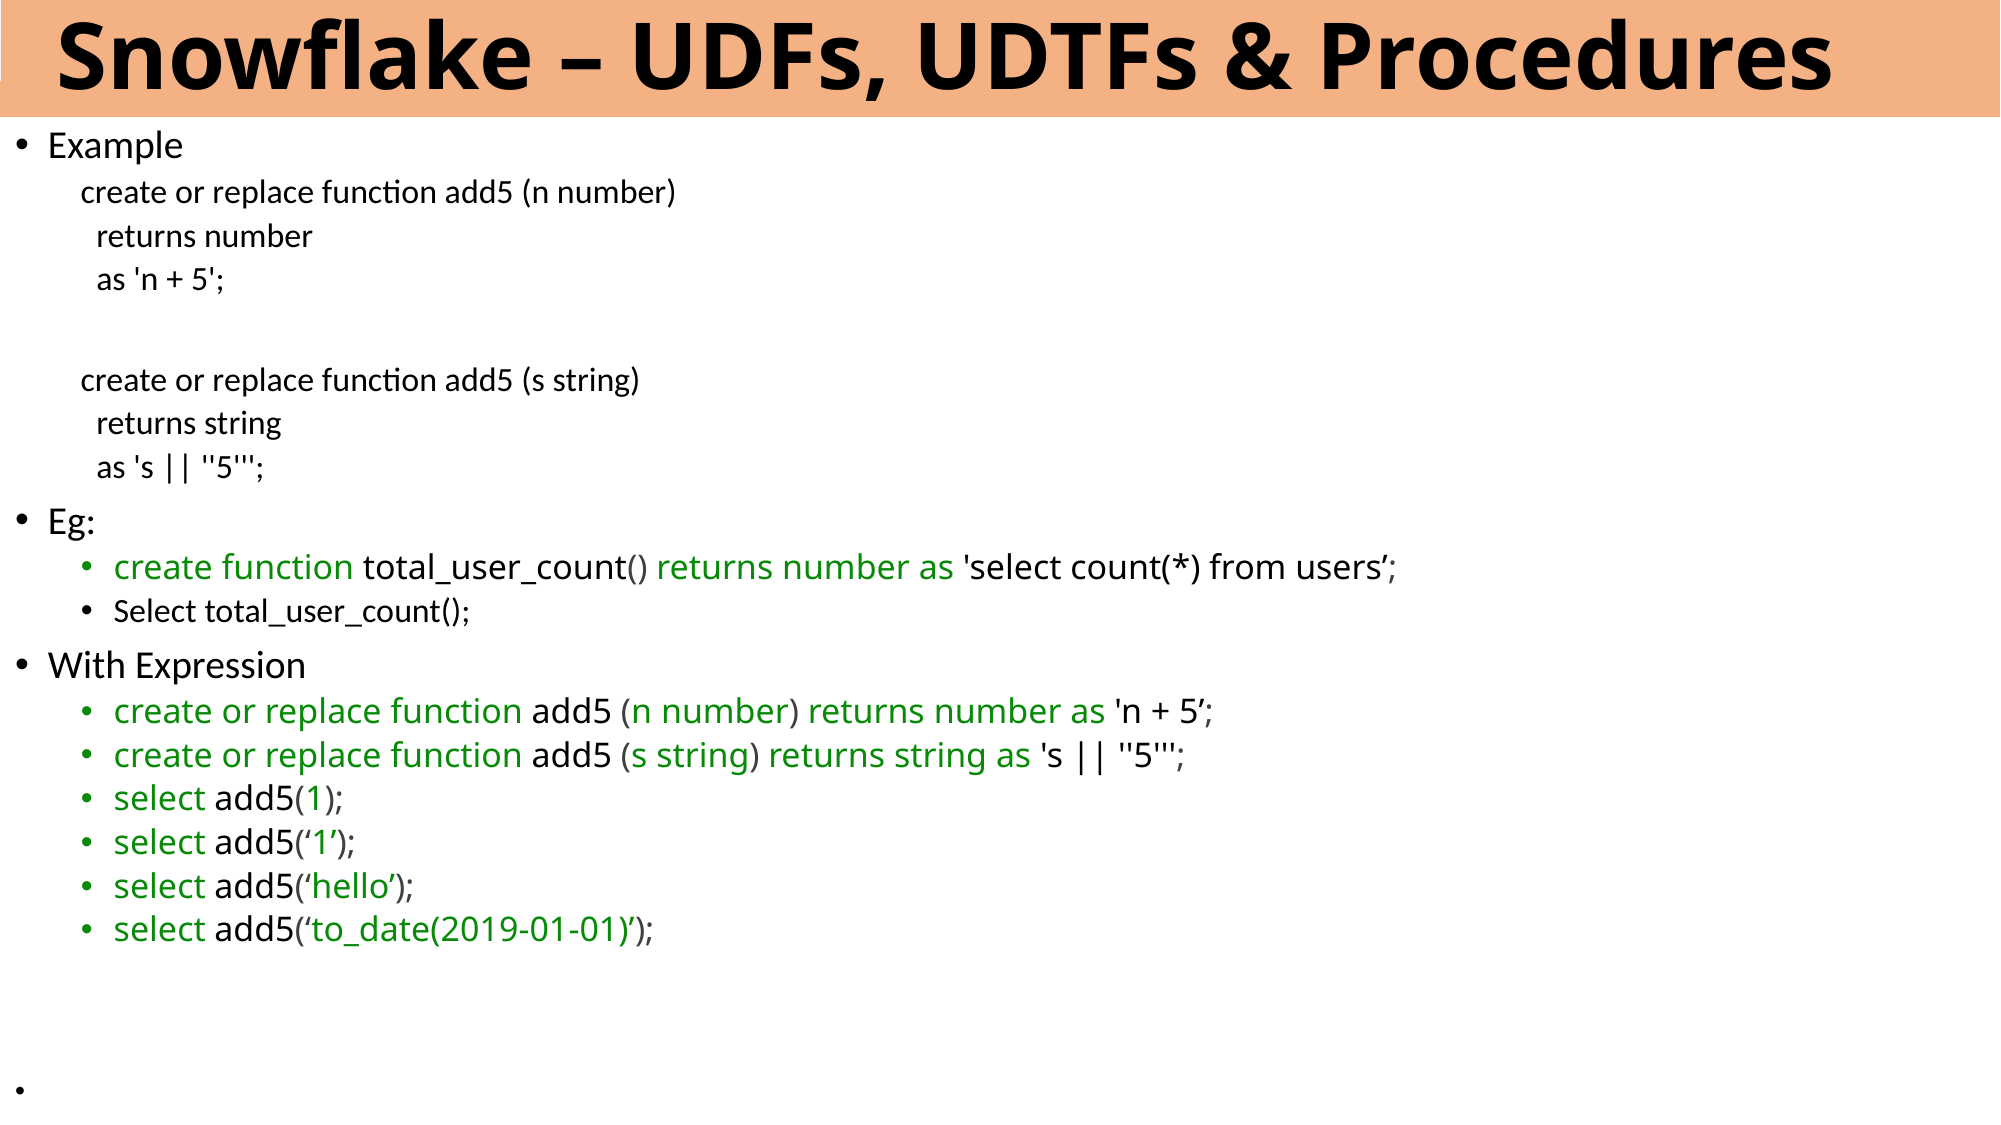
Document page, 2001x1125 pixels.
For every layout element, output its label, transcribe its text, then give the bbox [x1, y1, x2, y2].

list Example create or replace function add5 (n number) returns number as 'n + 5'; create or replace function add5 (s string) returns string as 's || ''5'''; Eg: create function total_user_count() returns number as 'select count(*) from users’; Select total_user_count(); With Expression create or replace function add5 (n number) returns number as 'n + 5’; create or replace function add5 (s string) returns string as 's || ''5'''; select add5(1); select add5(‘1’); select add5(‘hello’); select add5(‘to_date(2019-01-01)’); [0, 116, 2000, 1125]
title Snowflake – UDFs, UDTFs & Procedures [0, 0, 2000, 116]
